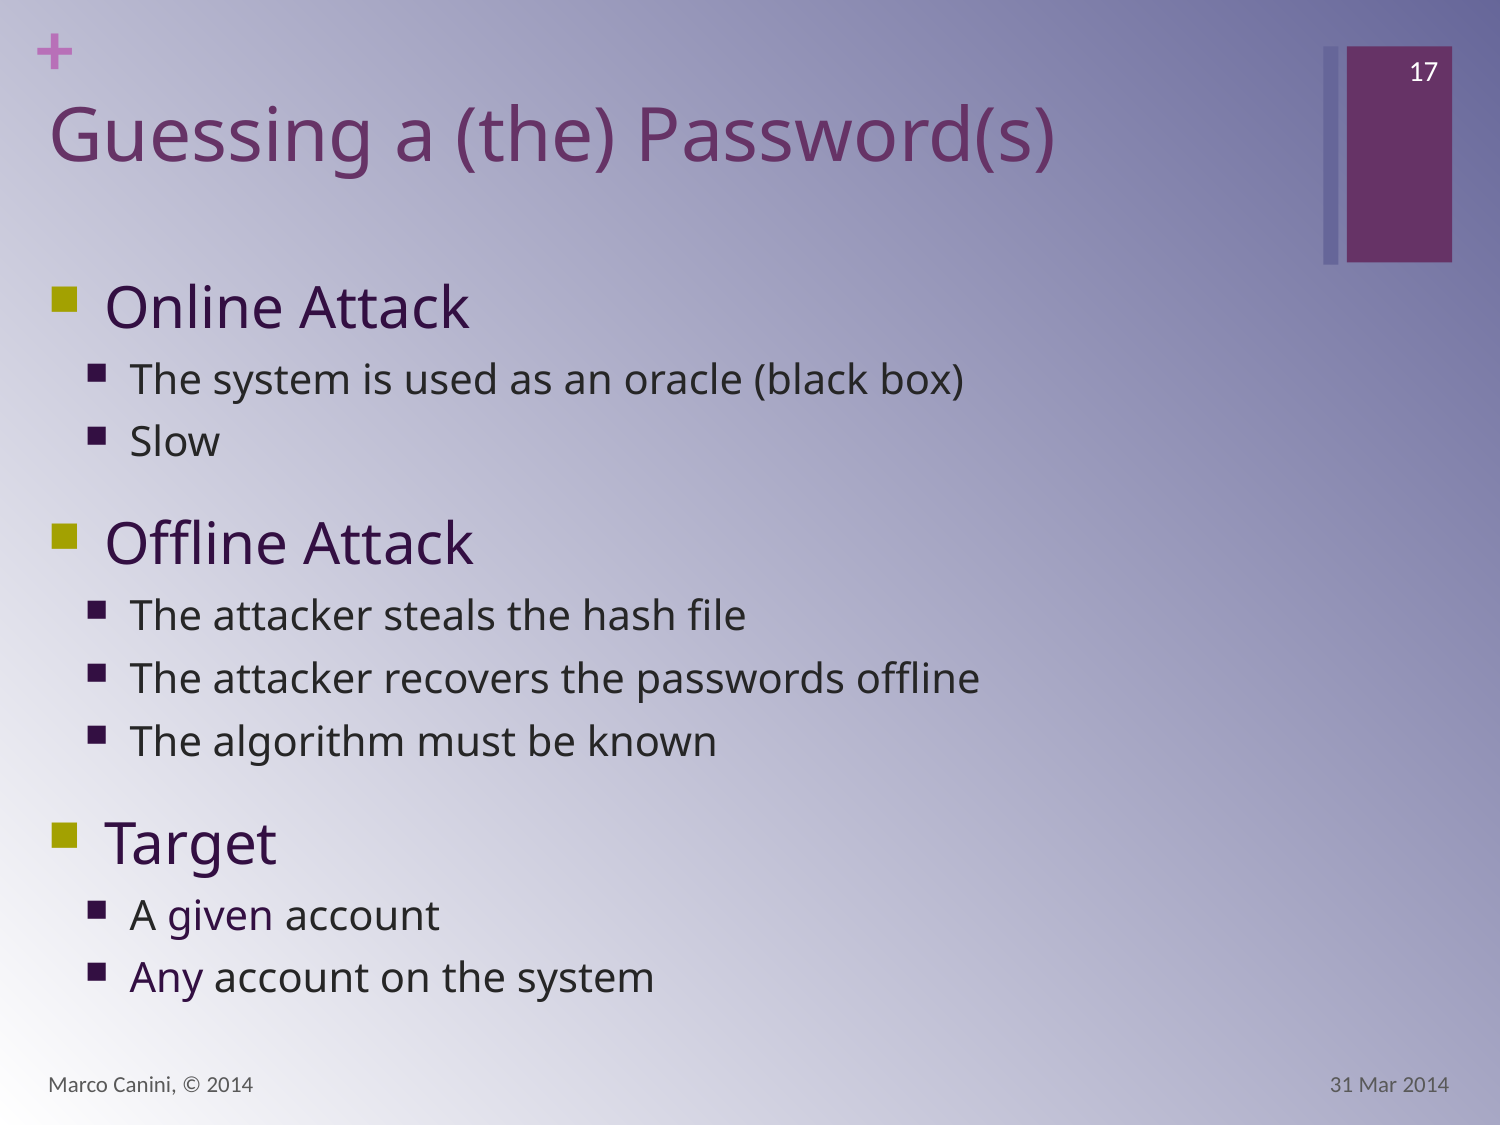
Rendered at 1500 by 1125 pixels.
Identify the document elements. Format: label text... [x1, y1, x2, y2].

title Guessing a (the) Password(s) [33, 79, 1322, 262]
footer Marco Canini, © 2014 [33, 1054, 1038, 1114]
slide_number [1114, 1053, 1465, 1114]
slide_number 17 [1362, 39, 1454, 100]
list Online Attack The system is used as an oracle (black box) Slow Offline Attack The attacker steals the hash file The attacker recovers the passwords offline The algorithm must be known Target A given account Any account on the system [33, 262, 1465, 1054]
